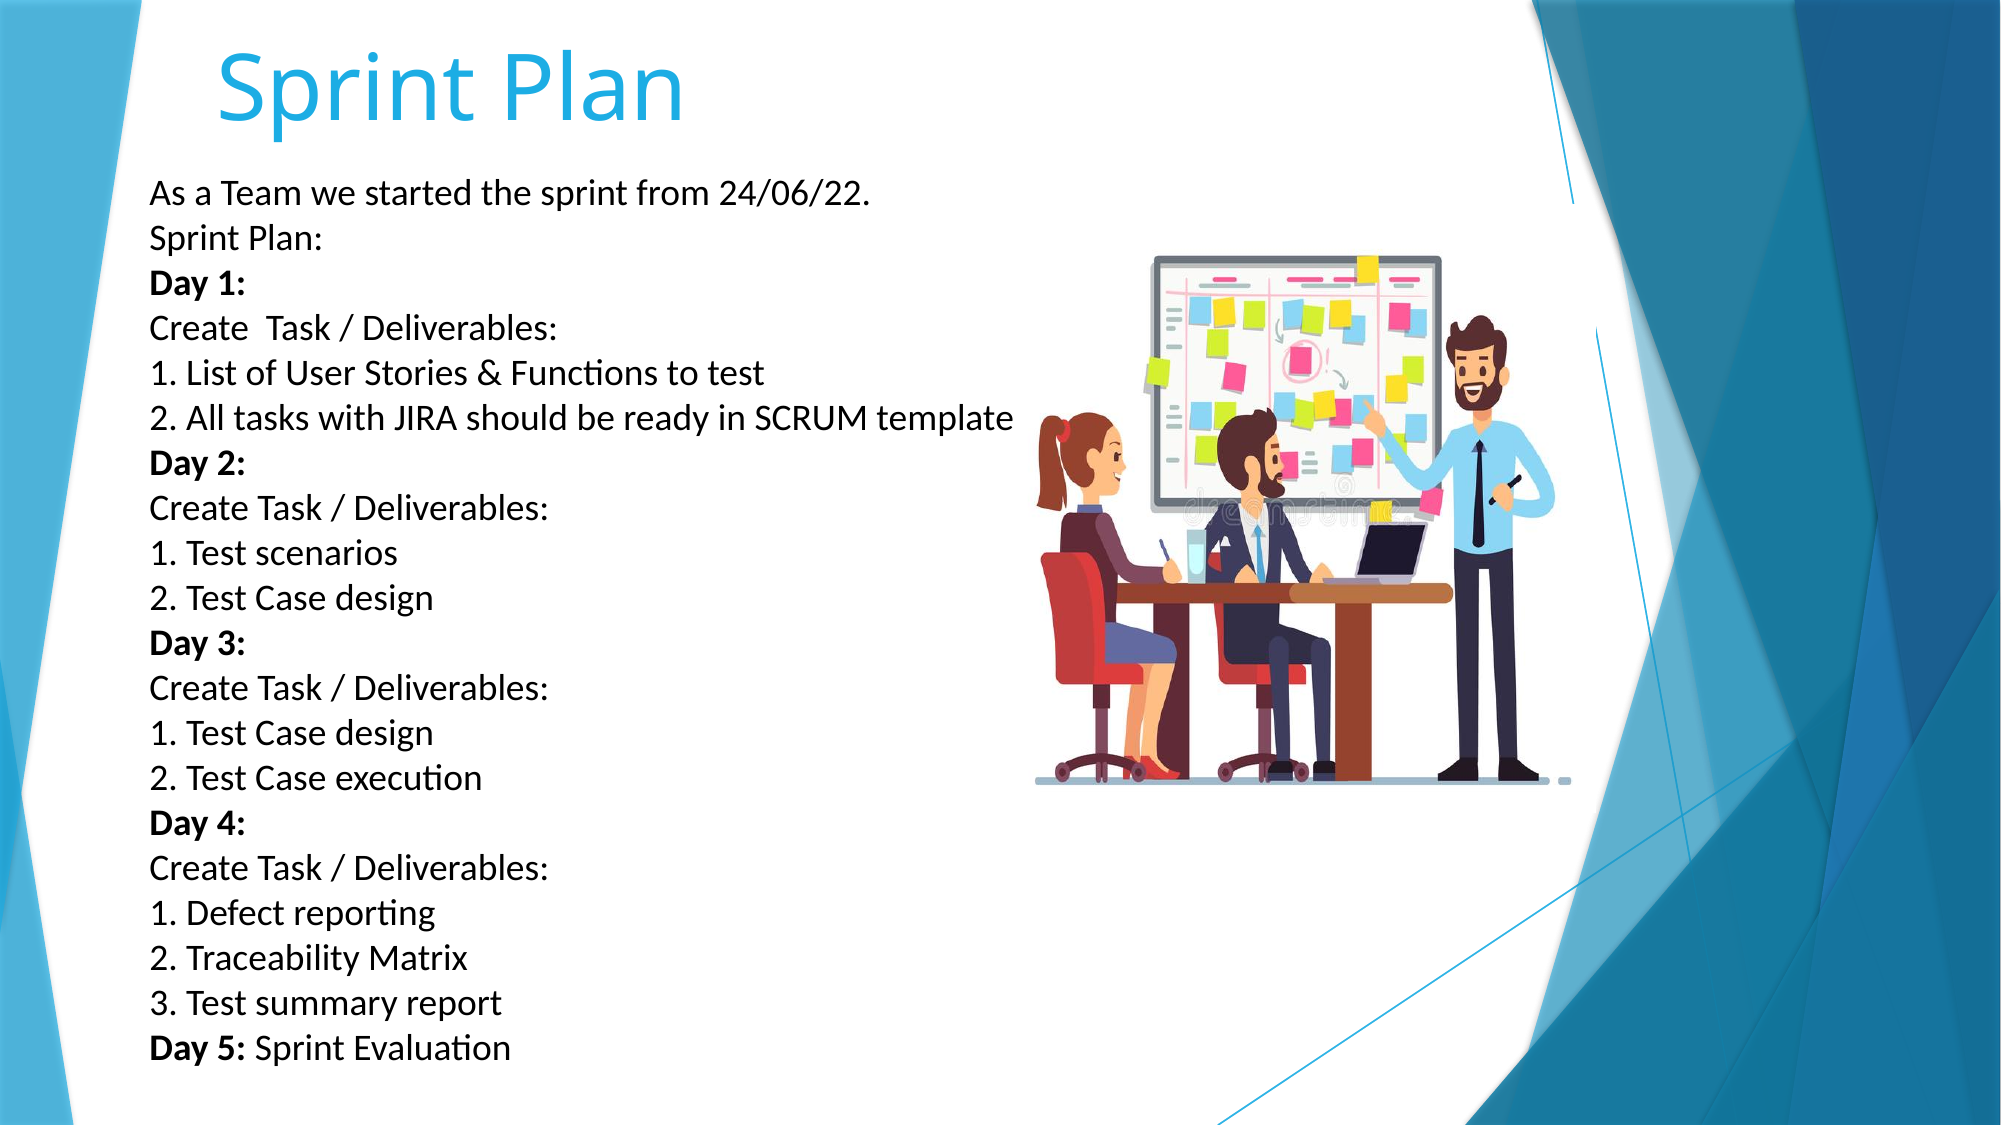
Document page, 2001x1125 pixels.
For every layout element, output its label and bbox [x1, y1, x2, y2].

text_box [0, 0, 2000, 1125]
picture [1003, 203, 1596, 813]
